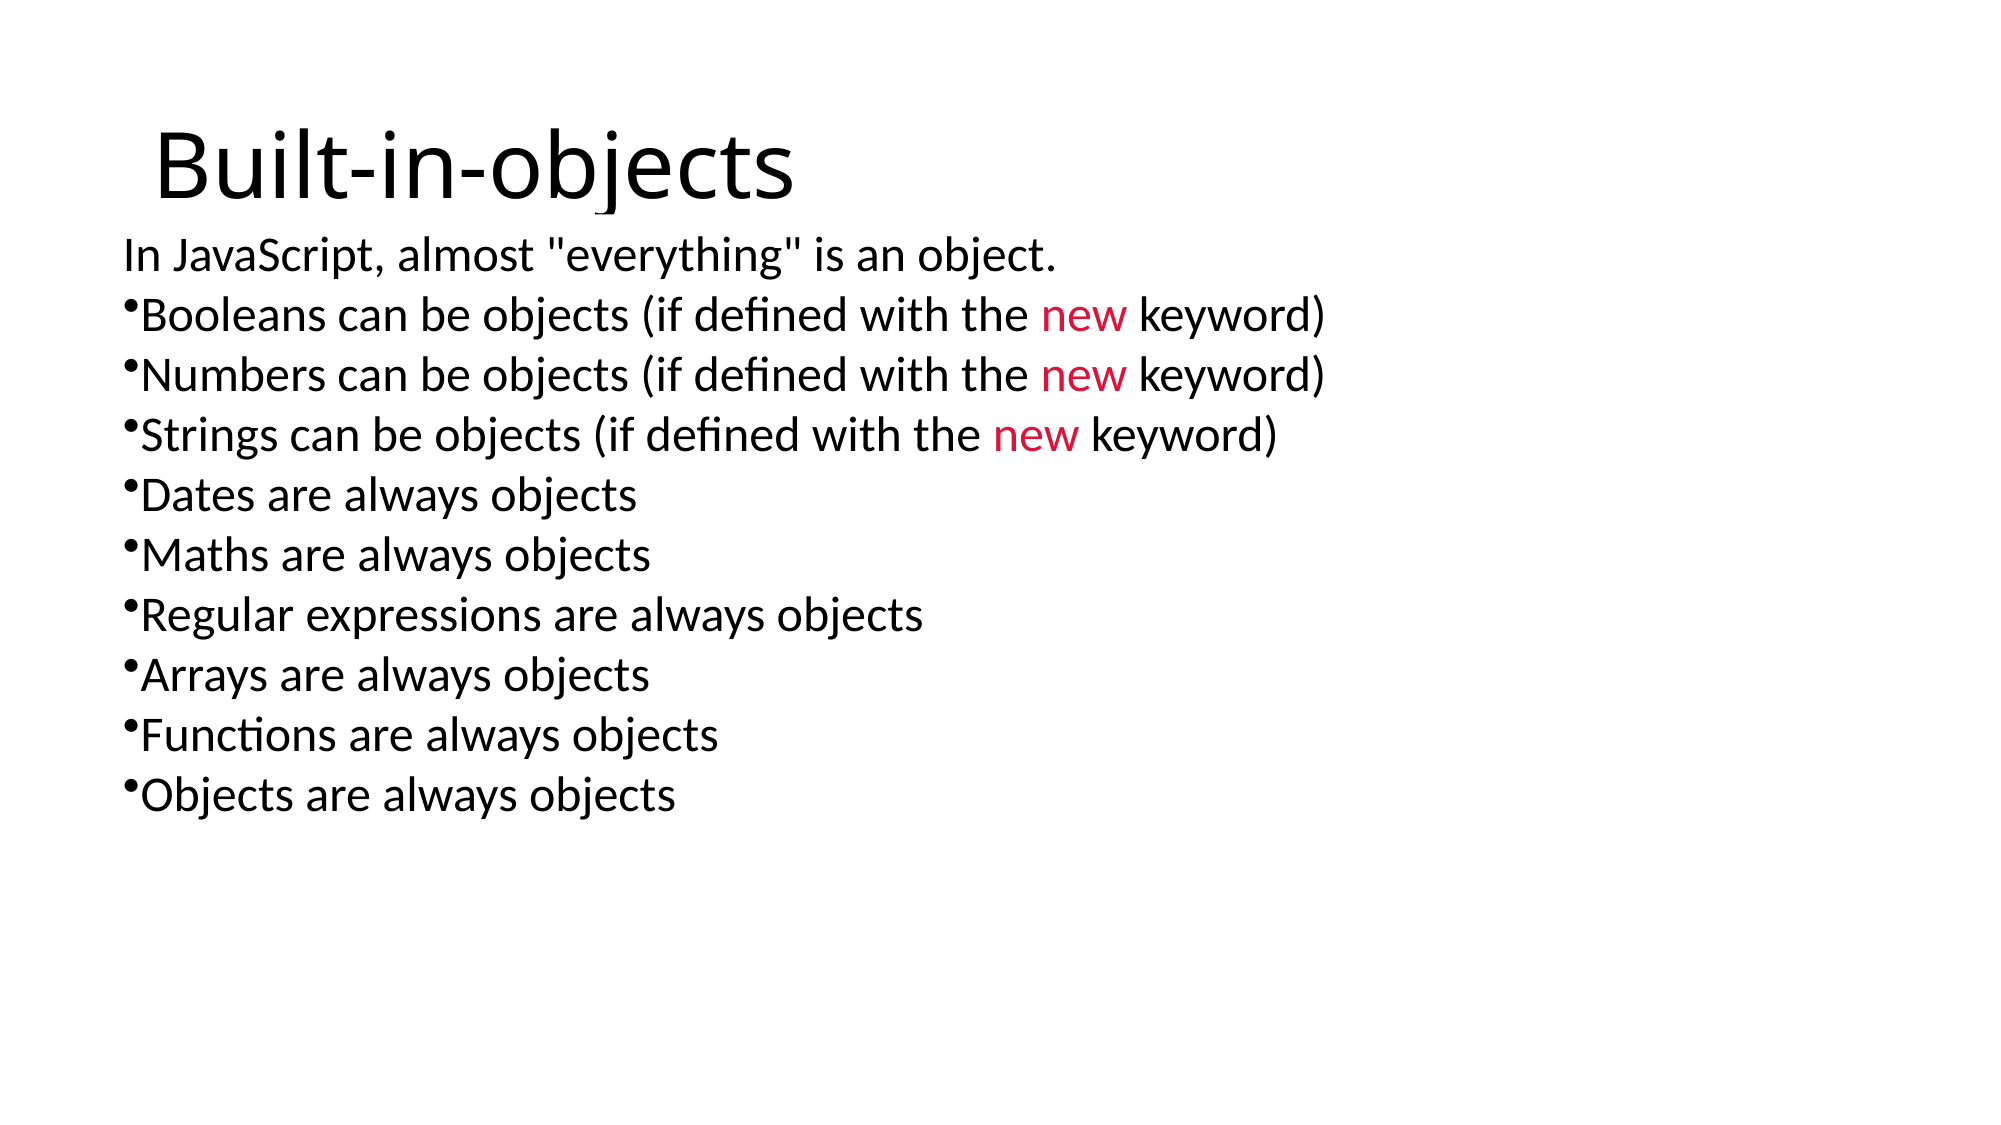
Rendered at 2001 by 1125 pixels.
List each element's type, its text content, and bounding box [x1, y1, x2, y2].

title Built-in-objects [137, 59, 1863, 278]
list In JavaScript, almost "everything" is an object. Booleans can be objects (if defined with the new keyword) Numbers can be objects (if defined with the new keyword) Strings can be objects (if defined with the new keyword) Dates are always objects Maths are always objects Regular expressions are always objects Arrays are always objects Functions are always objects Objects are always objects [107, 214, 1362, 875]
